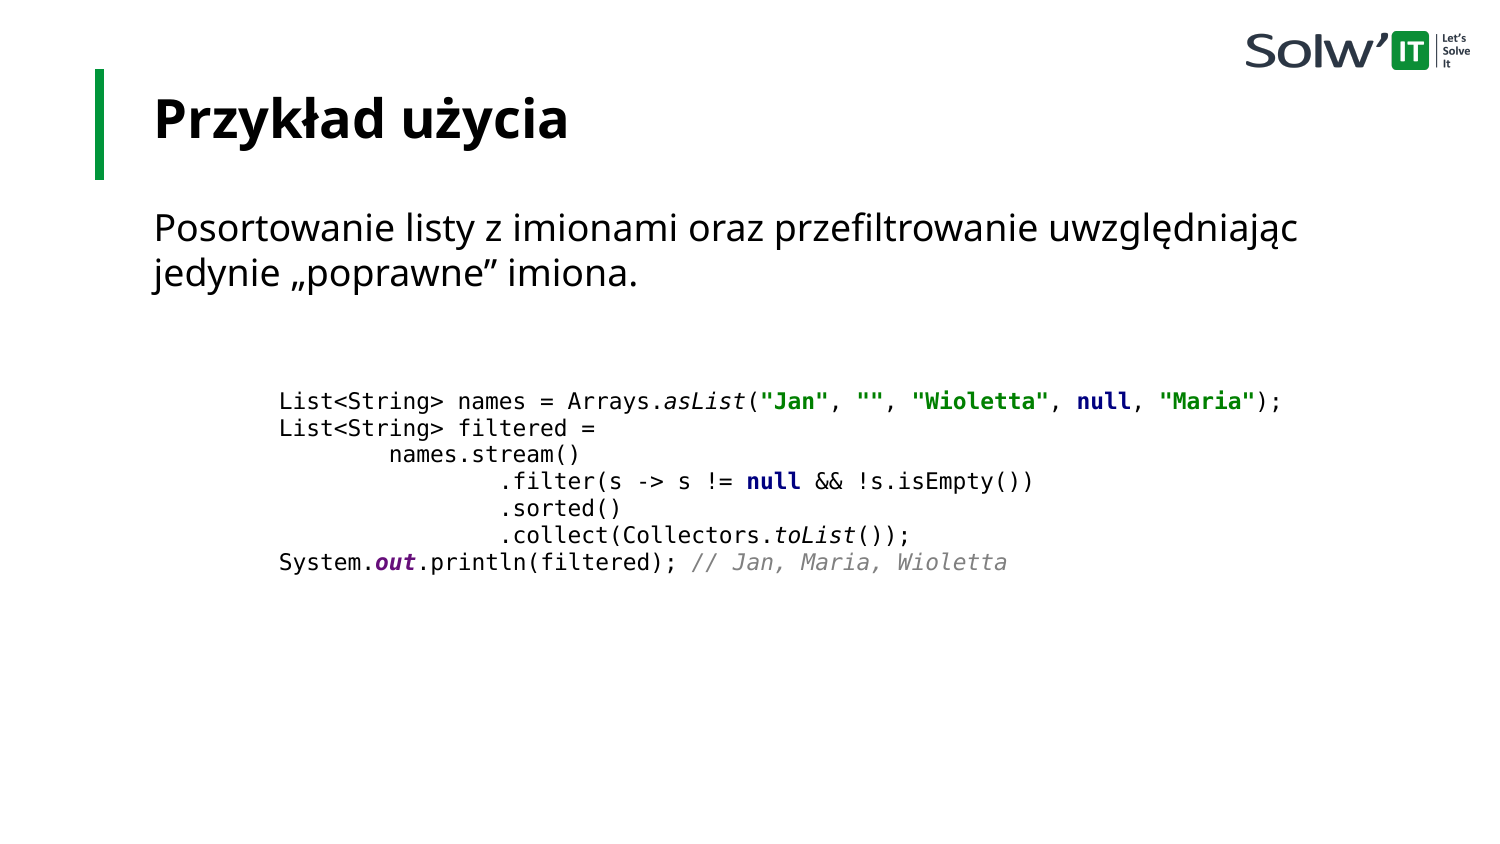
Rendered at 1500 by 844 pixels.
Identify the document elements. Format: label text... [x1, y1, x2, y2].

picture [1246, 31, 1470, 70]
text_box List<String> names = Arrays.asList("Jan", "", "Wioletta", null, "Maria"); List<String> filtered = names.stream() .filter(s -> s != null && !s.isEmpty()) .sorted() .collect(Collectors.toList()); System.out.println(filtered); // Jan, Maria, Wioletta [264, 379, 1353, 591]
list Posortowanie listy z imionami oraz przefiltrowanie uwzględniając jedynie „poprawne” imiona. [138, 189, 1441, 756]
title Przykład użycia [138, 69, 1347, 189]
